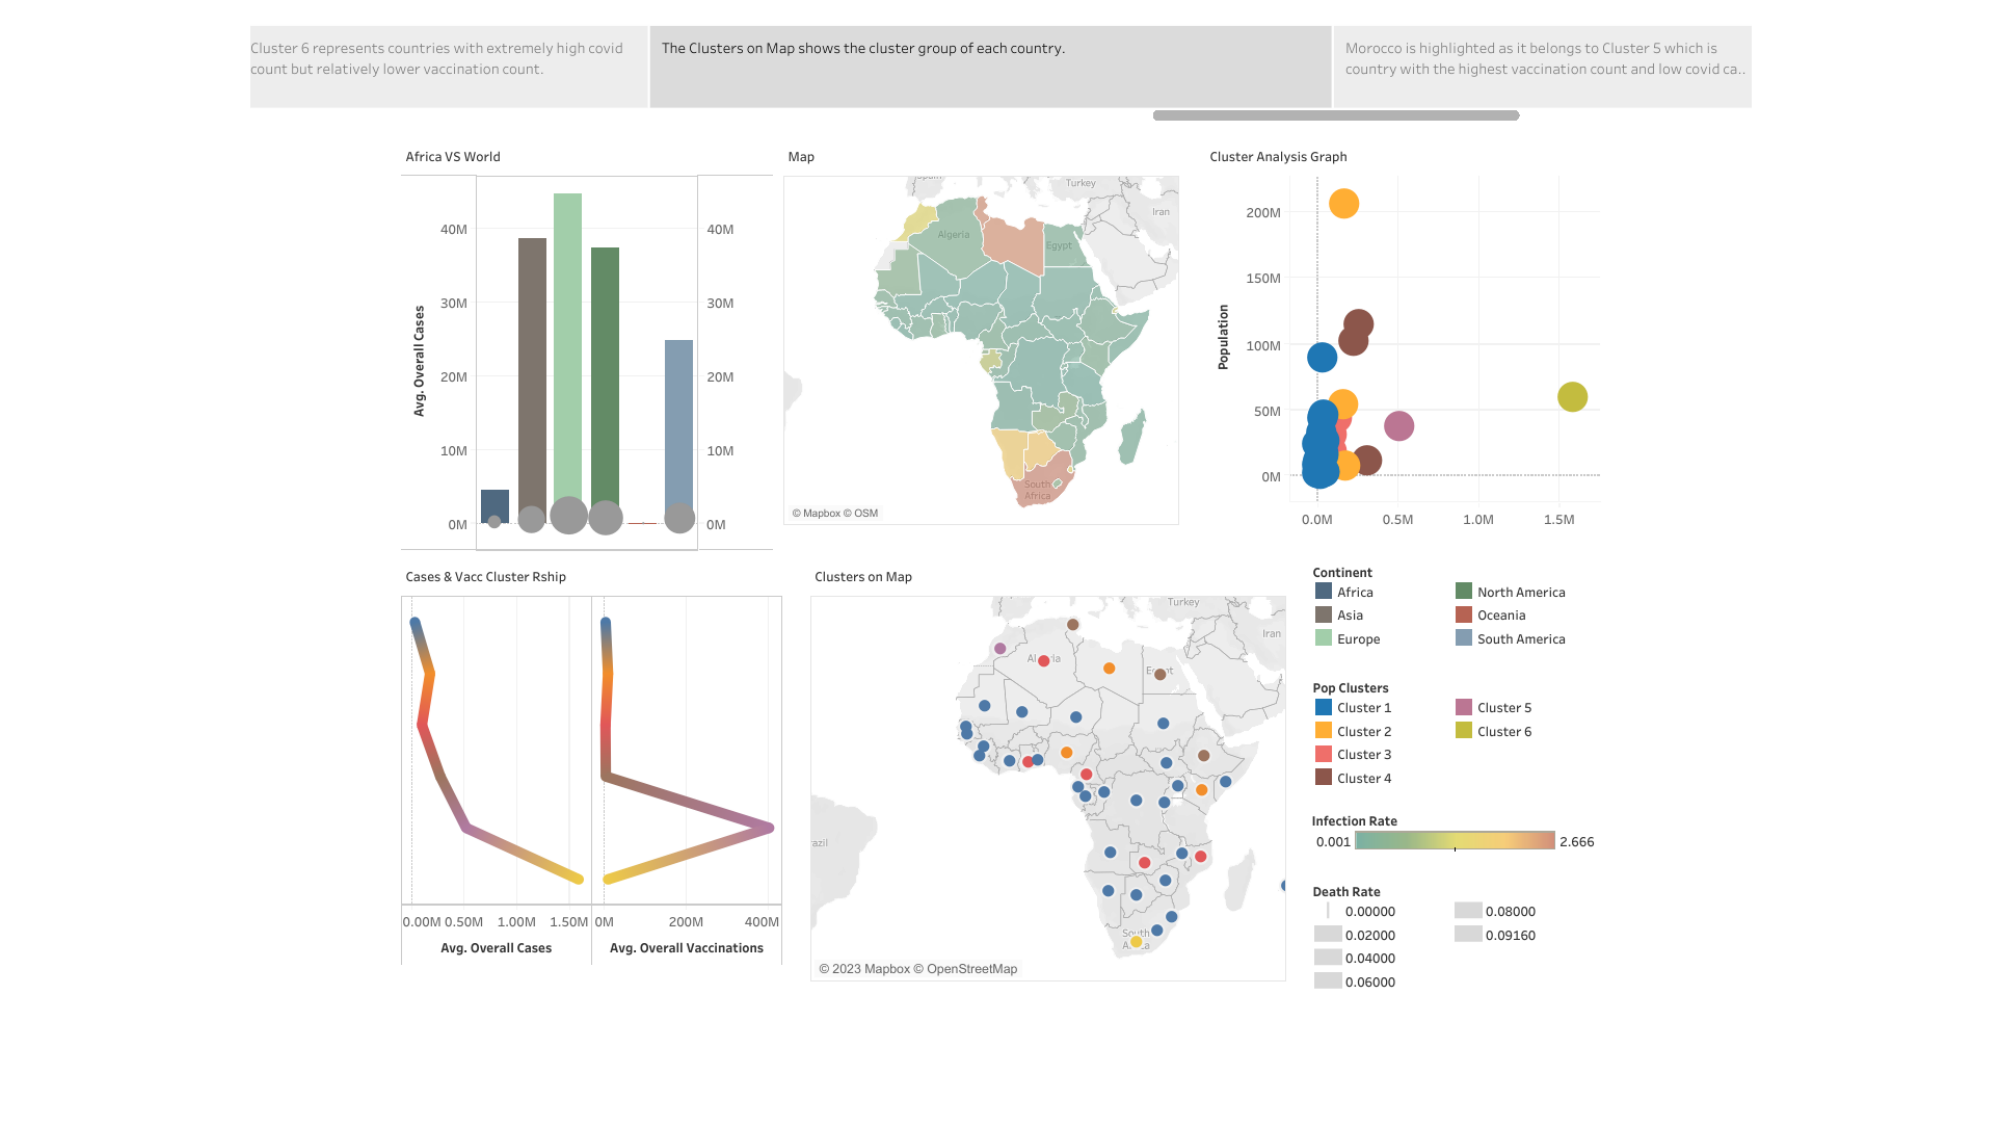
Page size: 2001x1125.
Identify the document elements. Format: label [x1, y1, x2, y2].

picture [241, 0, 1759, 1125]
